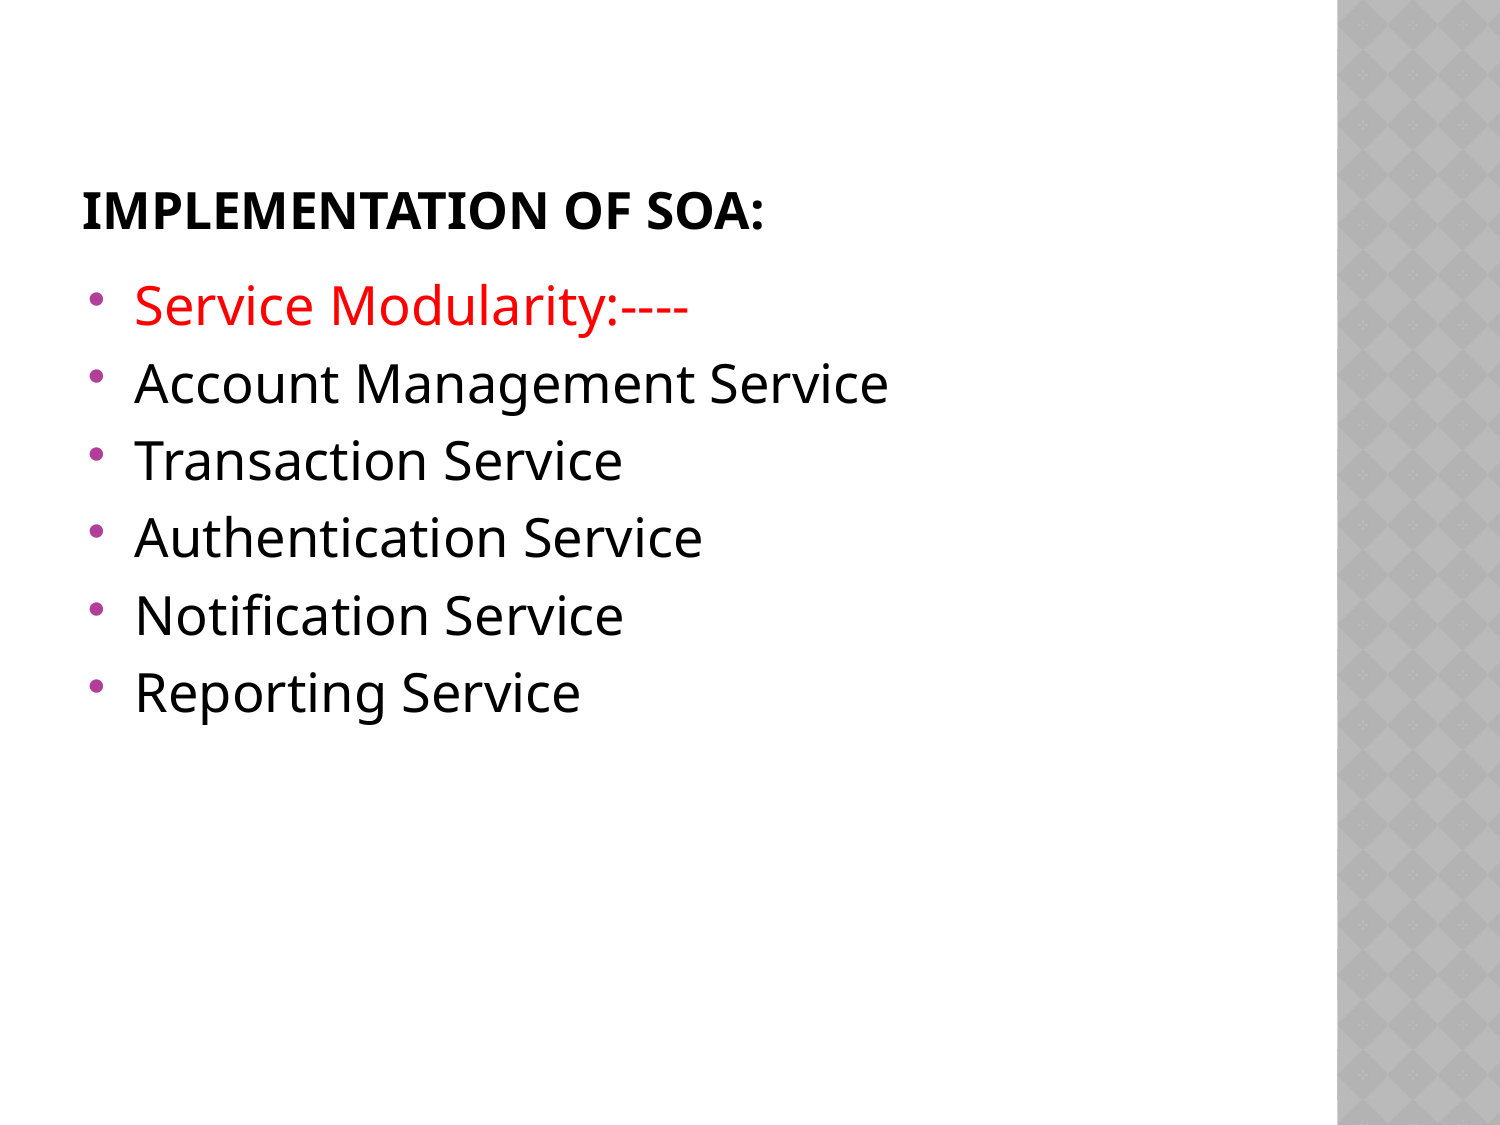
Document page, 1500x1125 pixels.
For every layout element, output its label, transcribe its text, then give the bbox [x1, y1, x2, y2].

title Implementation of SOA: [75, 52, 1263, 240]
list Service Modularity:---- Account Management Service Transaction Service Authentication Service Notification Service Reporting Service [75, 264, 1263, 1059]
